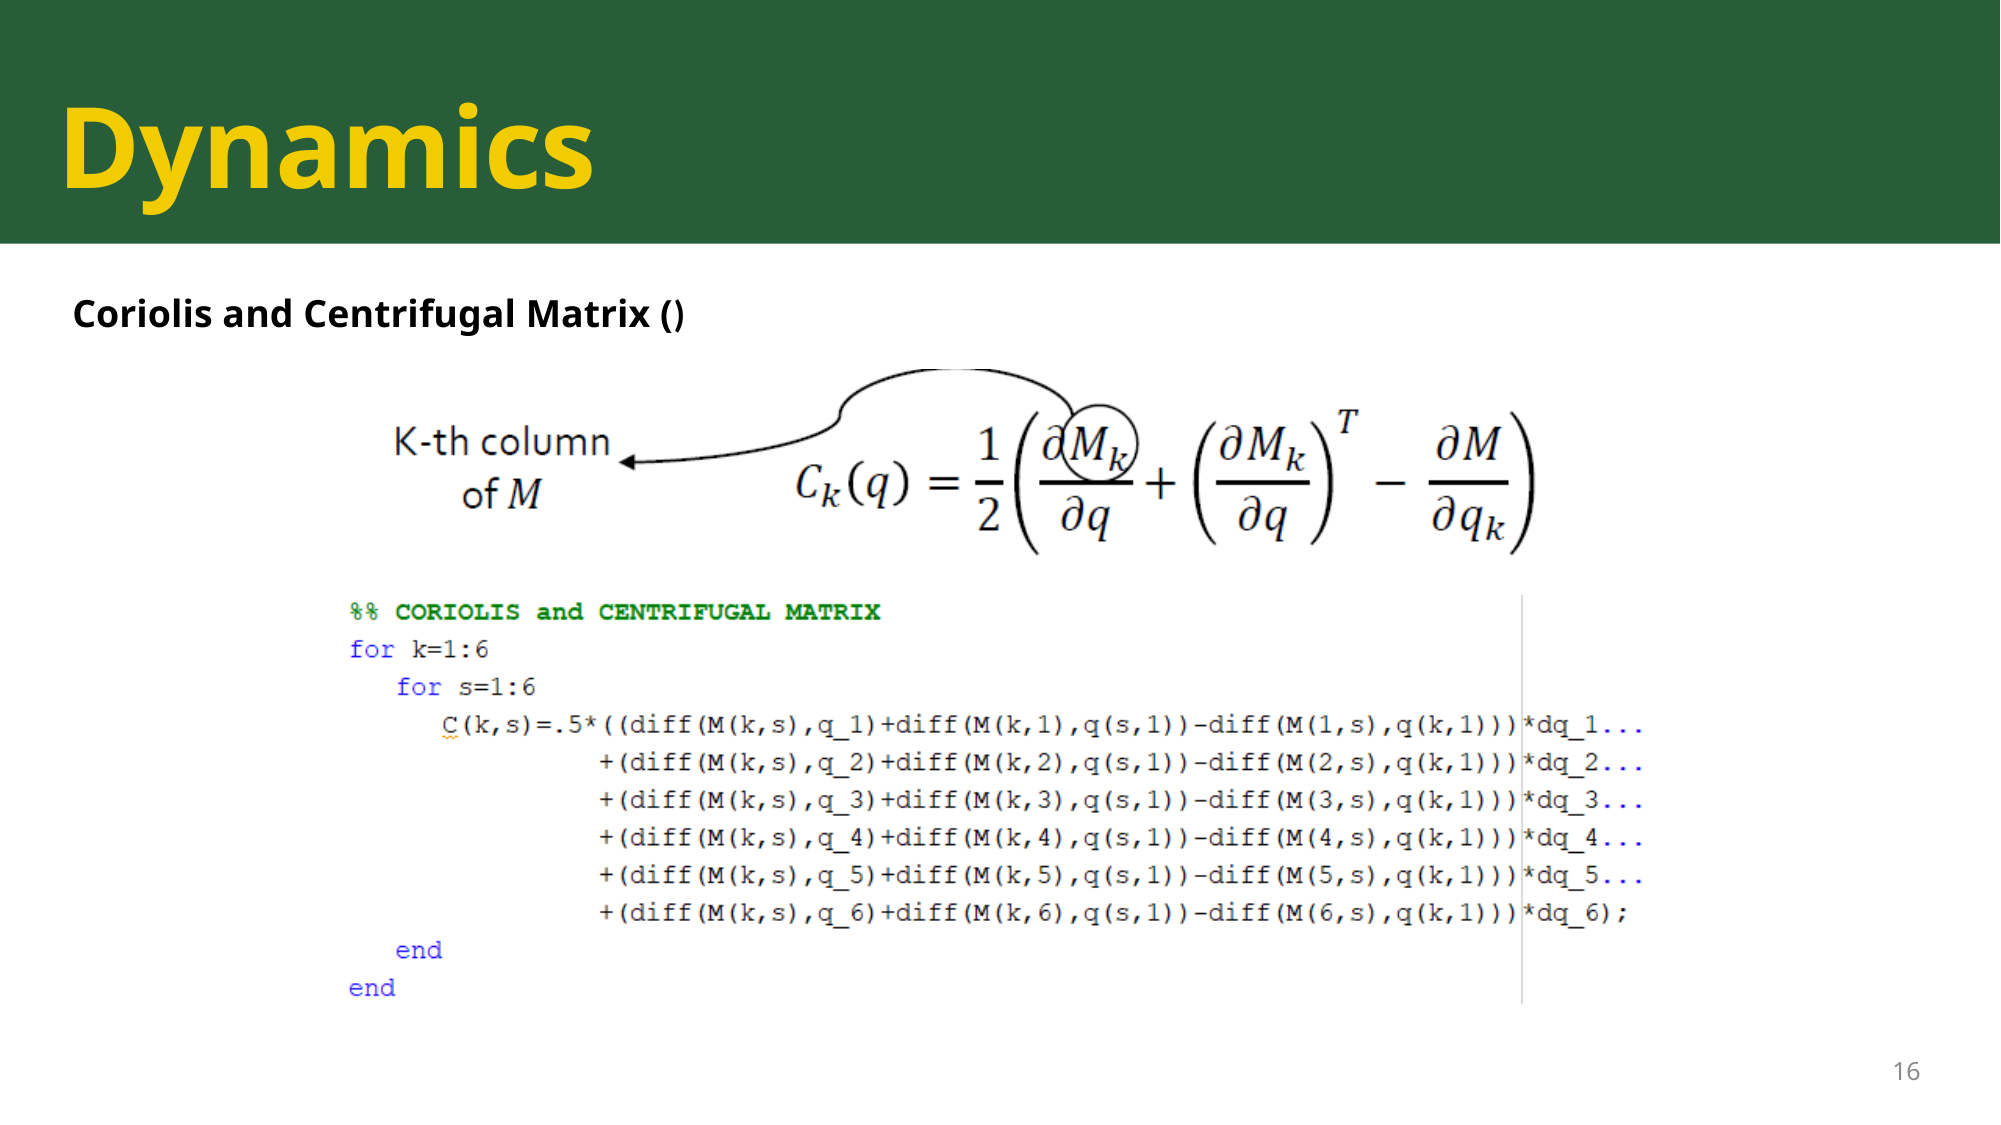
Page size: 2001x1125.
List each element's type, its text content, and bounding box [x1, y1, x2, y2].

slide_number 16 [1448, 1042, 1936, 1103]
picture [392, 369, 1562, 570]
picture [344, 595, 1656, 1004]
title Dynamics [57, 91, 1936, 217]
